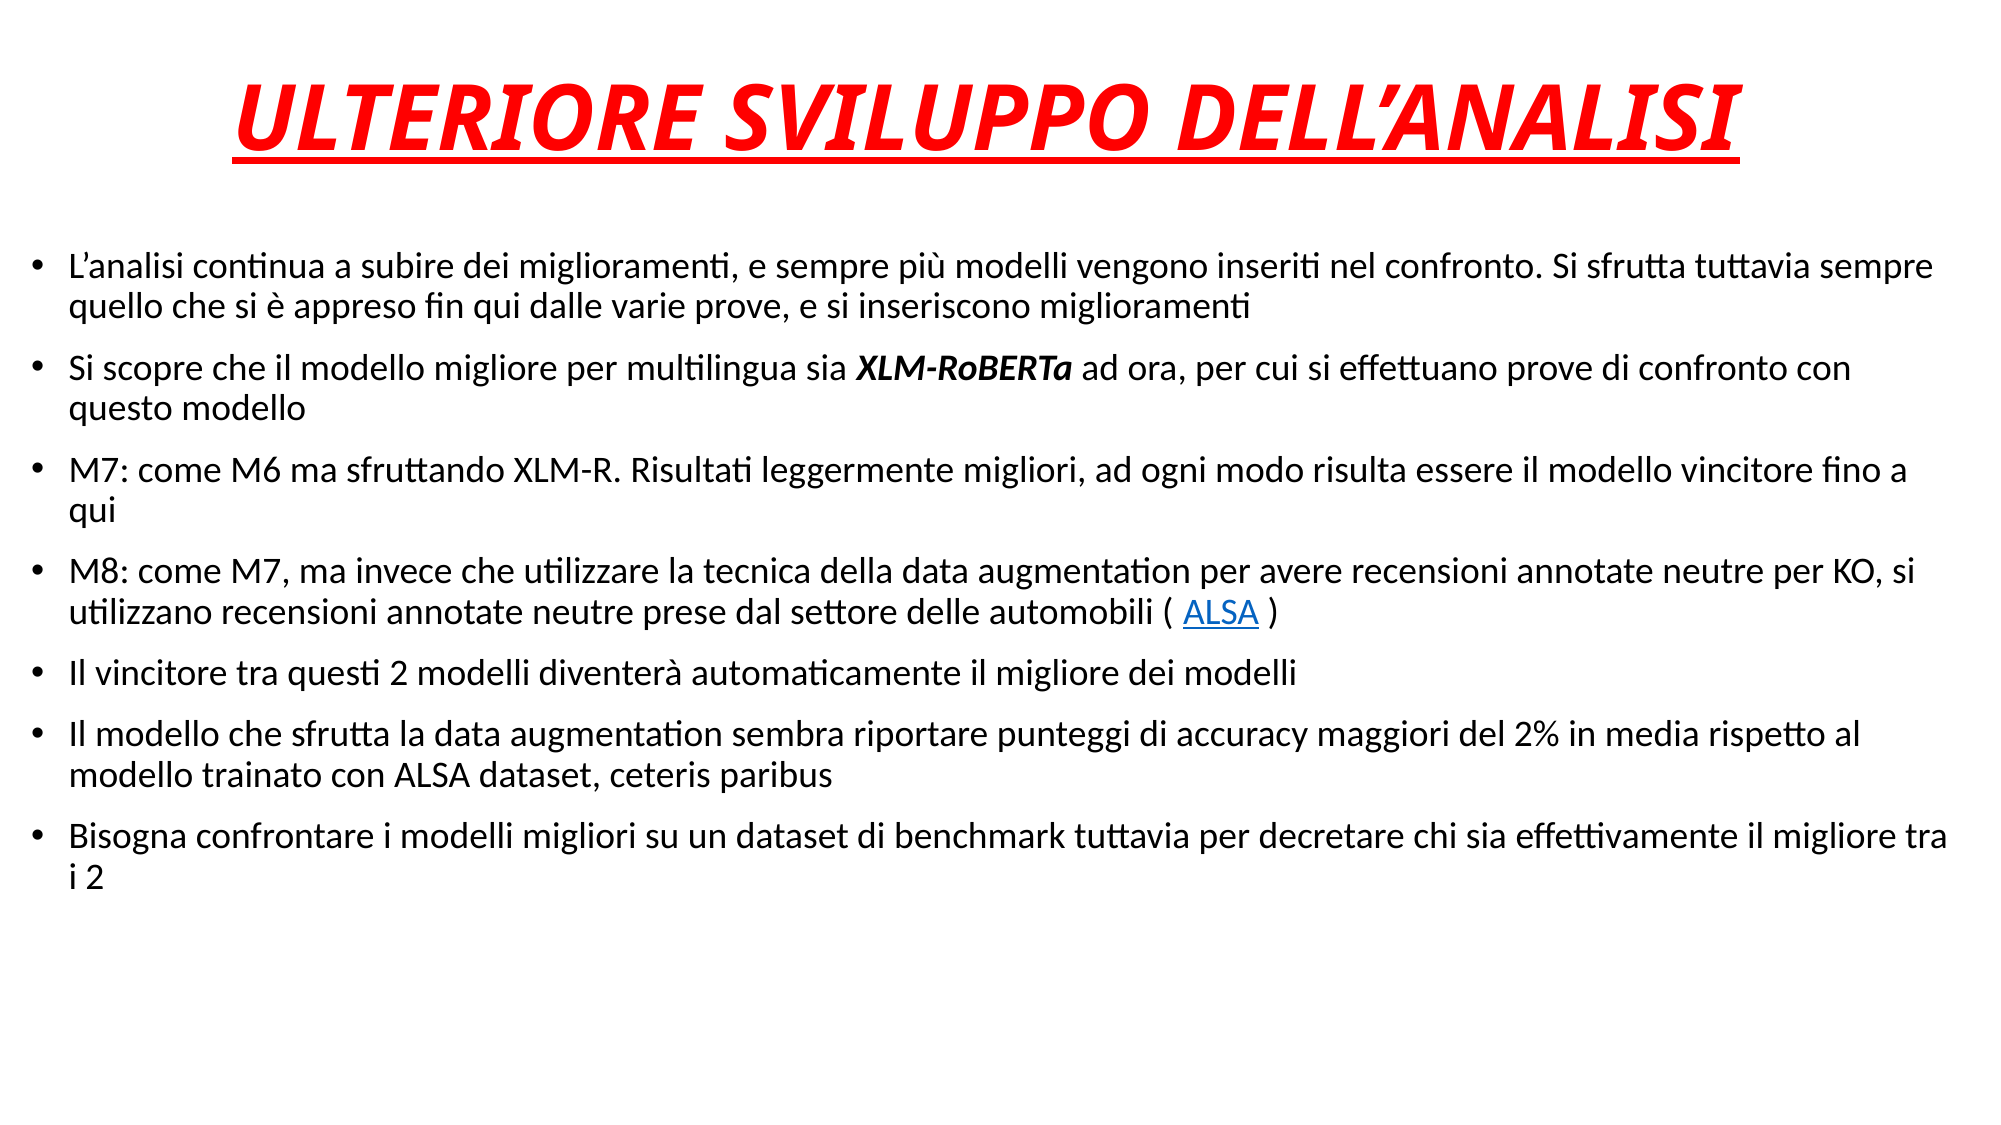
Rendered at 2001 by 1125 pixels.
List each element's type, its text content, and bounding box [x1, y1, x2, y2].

list L’analisi continua a subire dei miglioramenti, e sempre più modelli vengono inseriti nel confronto. Si sfrutta tuttavia sempre quello che si è appreso fin qui dalle varie prove, e si inseriscono miglioramenti Si scopre che il modello migliore per multilingua sia XLM-RoBERTa ad ora, per cui si effettuano prove di confronto con questo modello M7: come M6 ma sfruttando XLM-R. Risultati leggermente migliori, ad ogni modo risulta essere il modello vincitore fino a qui M8: come M7, ma invece che utilizzare la tecnica della data augmentation per avere recensioni annotate neutre per KO, si utilizzano recensioni annotate neutre prese dal settore delle automobili ( ALSA ) Il vincitore tra questi 2 modelli diventerà automaticamente il migliore dei modelli Il modello che sfrutta la data augmentation sembra riportare punteggi di accuracy maggiori del 2% in media rispetto al modello trainato con ALSA dataset, ceteris paribus Bisogna confrontare i modelli migliori su un dataset di benchmark tuttavia per decretare chi sia effettivamente il migliore tra i 2 [16, 238, 1973, 1105]
title ULTERIORE SVILUPPO DELL’ANALISI [0, 20, 1973, 221]
